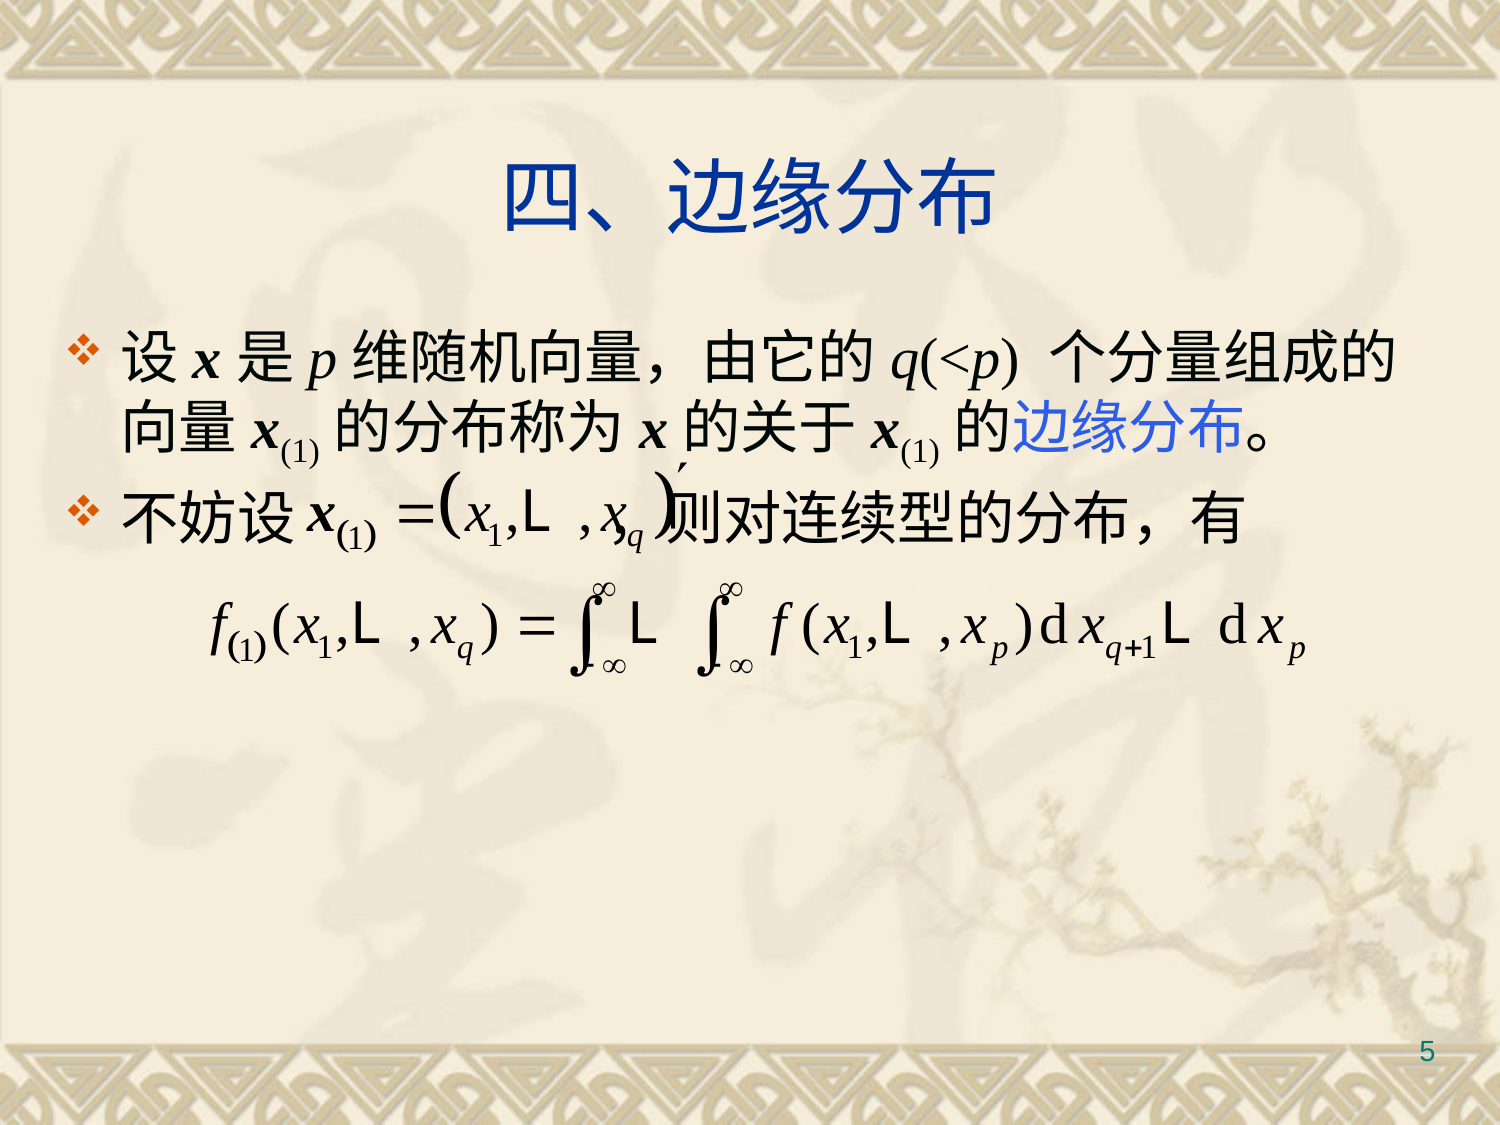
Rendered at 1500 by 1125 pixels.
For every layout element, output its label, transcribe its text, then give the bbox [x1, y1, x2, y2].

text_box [195, 567, 1311, 681]
list 设x是p维随机向量，由它的q(<p) 个分量组成的向量x(1)的分布称为x的关于x(1)的边缘分布。 不妨设 ，则对连续型的分布，有 [49, 312, 1451, 1001]
title 四、边缘分布 [49, 99, 1451, 288]
picture [0, 0, 1500, 1125]
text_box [299, 444, 688, 566]
slide_number 5 [1074, 1024, 1451, 1103]
